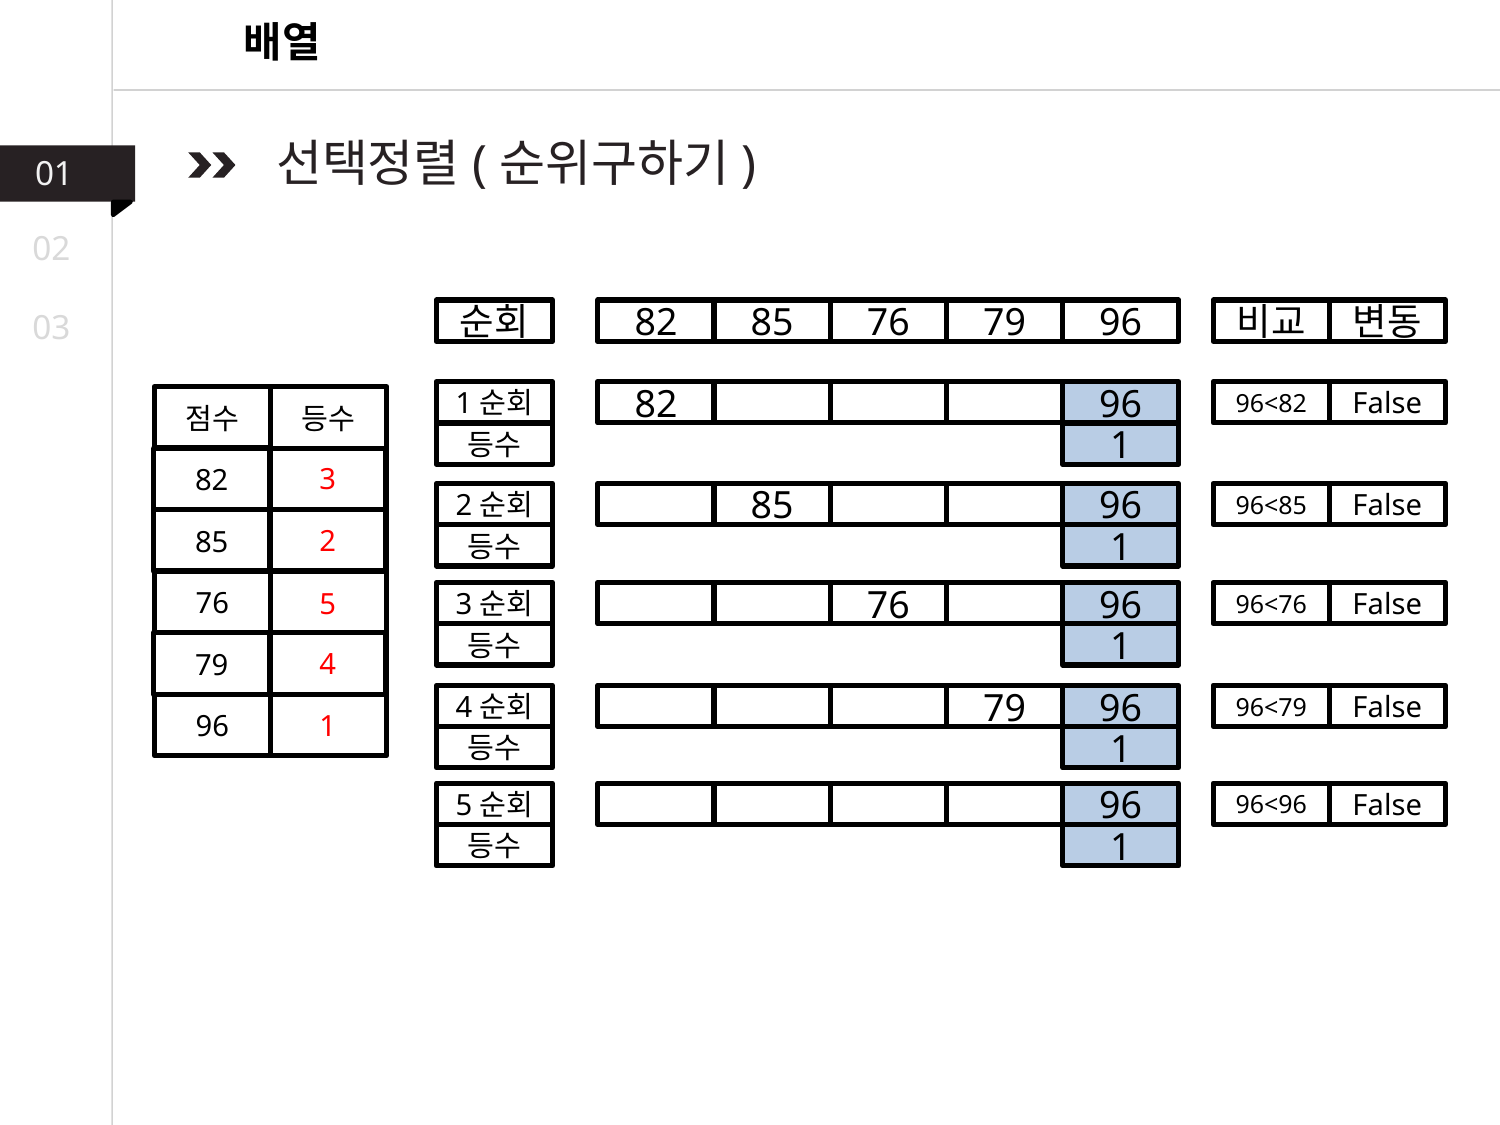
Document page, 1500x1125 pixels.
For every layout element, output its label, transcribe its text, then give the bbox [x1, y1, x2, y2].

text_box 순회 [434, 298, 554, 343]
text_box 96 [1061, 298, 1181, 343]
text_box 1순회 [434, 380, 554, 421]
text_box 배열 [121, 8, 443, 74]
text_box 등수 [434, 622, 554, 667]
text_box [712, 781, 828, 827]
text_box 변동 [1327, 298, 1448, 343]
text_box 76 [828, 580, 944, 626]
text_box 2 [304, 515, 352, 565]
text_box False [1327, 580, 1448, 626]
text_box 1 [1061, 622, 1181, 667]
text_box 85 [712, 481, 828, 527]
text_box 등수 [434, 523, 554, 568]
text_box False [1327, 781, 1448, 827]
text_box 79 [944, 683, 1061, 729]
text_box False [1327, 380, 1448, 425]
text_box 82 [152, 446, 268, 512]
text_box 76 [152, 569, 268, 635]
text_box 02 [17, 219, 92, 275]
text_box 등수 [434, 822, 554, 868]
text_box [712, 580, 828, 626]
text_box 96<76 [1211, 580, 1327, 626]
text_box 96<79 [1211, 683, 1327, 729]
text_box 5 [304, 577, 352, 628]
text_box [268, 446, 388, 512]
text_box 96 [1061, 380, 1181, 421]
text_box [596, 683, 712, 729]
text_box 5순회 [434, 781, 554, 822]
text_box 등수 [434, 421, 554, 466]
text_box 2순회 [434, 481, 554, 523]
text_box [828, 380, 944, 425]
text_box [596, 481, 712, 527]
text_box 03 [17, 298, 92, 354]
text_box 1 [1061, 523, 1181, 568]
text_box [944, 481, 1061, 527]
text_box 96 [1061, 781, 1181, 822]
text_box [117, 143, 137, 204]
text_box 등수 [434, 724, 554, 770]
text_box 선택정렬(순위구하기) [235, 124, 774, 200]
text_box 4 [304, 638, 352, 688]
text_box 96 [1061, 683, 1181, 724]
text_box 3 [304, 453, 352, 504]
text_box [944, 580, 1061, 626]
text_box [117, 199, 133, 215]
text_box 비교 [1211, 298, 1327, 343]
text_box 1 [304, 699, 352, 750]
text_box 점수 [152, 385, 268, 446]
text_box 등수 [268, 385, 389, 450]
text_box 4순회 [434, 683, 554, 724]
text_box [0, 143, 107, 204]
text_box 3순회 [434, 580, 554, 622]
text_box [268, 692, 389, 758]
text_box 76 [828, 298, 944, 343]
text_box [828, 481, 944, 527]
text_box 85 [712, 298, 828, 343]
text_box 82 [596, 298, 712, 343]
text_box [596, 781, 712, 827]
text_box 96<82 [1211, 380, 1327, 425]
text_box 96<96 [1211, 781, 1327, 827]
text_box 1 [1061, 822, 1181, 868]
text_box [944, 781, 1061, 827]
text_box 82 [596, 380, 713, 425]
text_box [828, 683, 944, 729]
text_box 79 [152, 635, 268, 692]
text_box False [1327, 481, 1448, 527]
text_box 85 [152, 512, 268, 569]
text_box 96 [1061, 580, 1181, 622]
text_box 96 [1061, 481, 1181, 523]
text_box 1 [1061, 724, 1181, 770]
text_box [268, 512, 388, 569]
text_box False [1327, 683, 1448, 729]
text_box 96<85 [1211, 481, 1327, 527]
text_box [596, 580, 712, 626]
text_box 79 [944, 298, 1061, 343]
text_box [268, 635, 388, 692]
text_box [268, 569, 389, 635]
text_box [186, 150, 213, 180]
text_box 01 [20, 144, 107, 200]
text_box 96 [152, 692, 268, 758]
text_box [944, 380, 1061, 425]
text_box [712, 683, 828, 729]
text_box 1 [1061, 421, 1181, 466]
text_box [210, 150, 238, 180]
text_box [712, 380, 828, 425]
text_box [828, 781, 944, 827]
